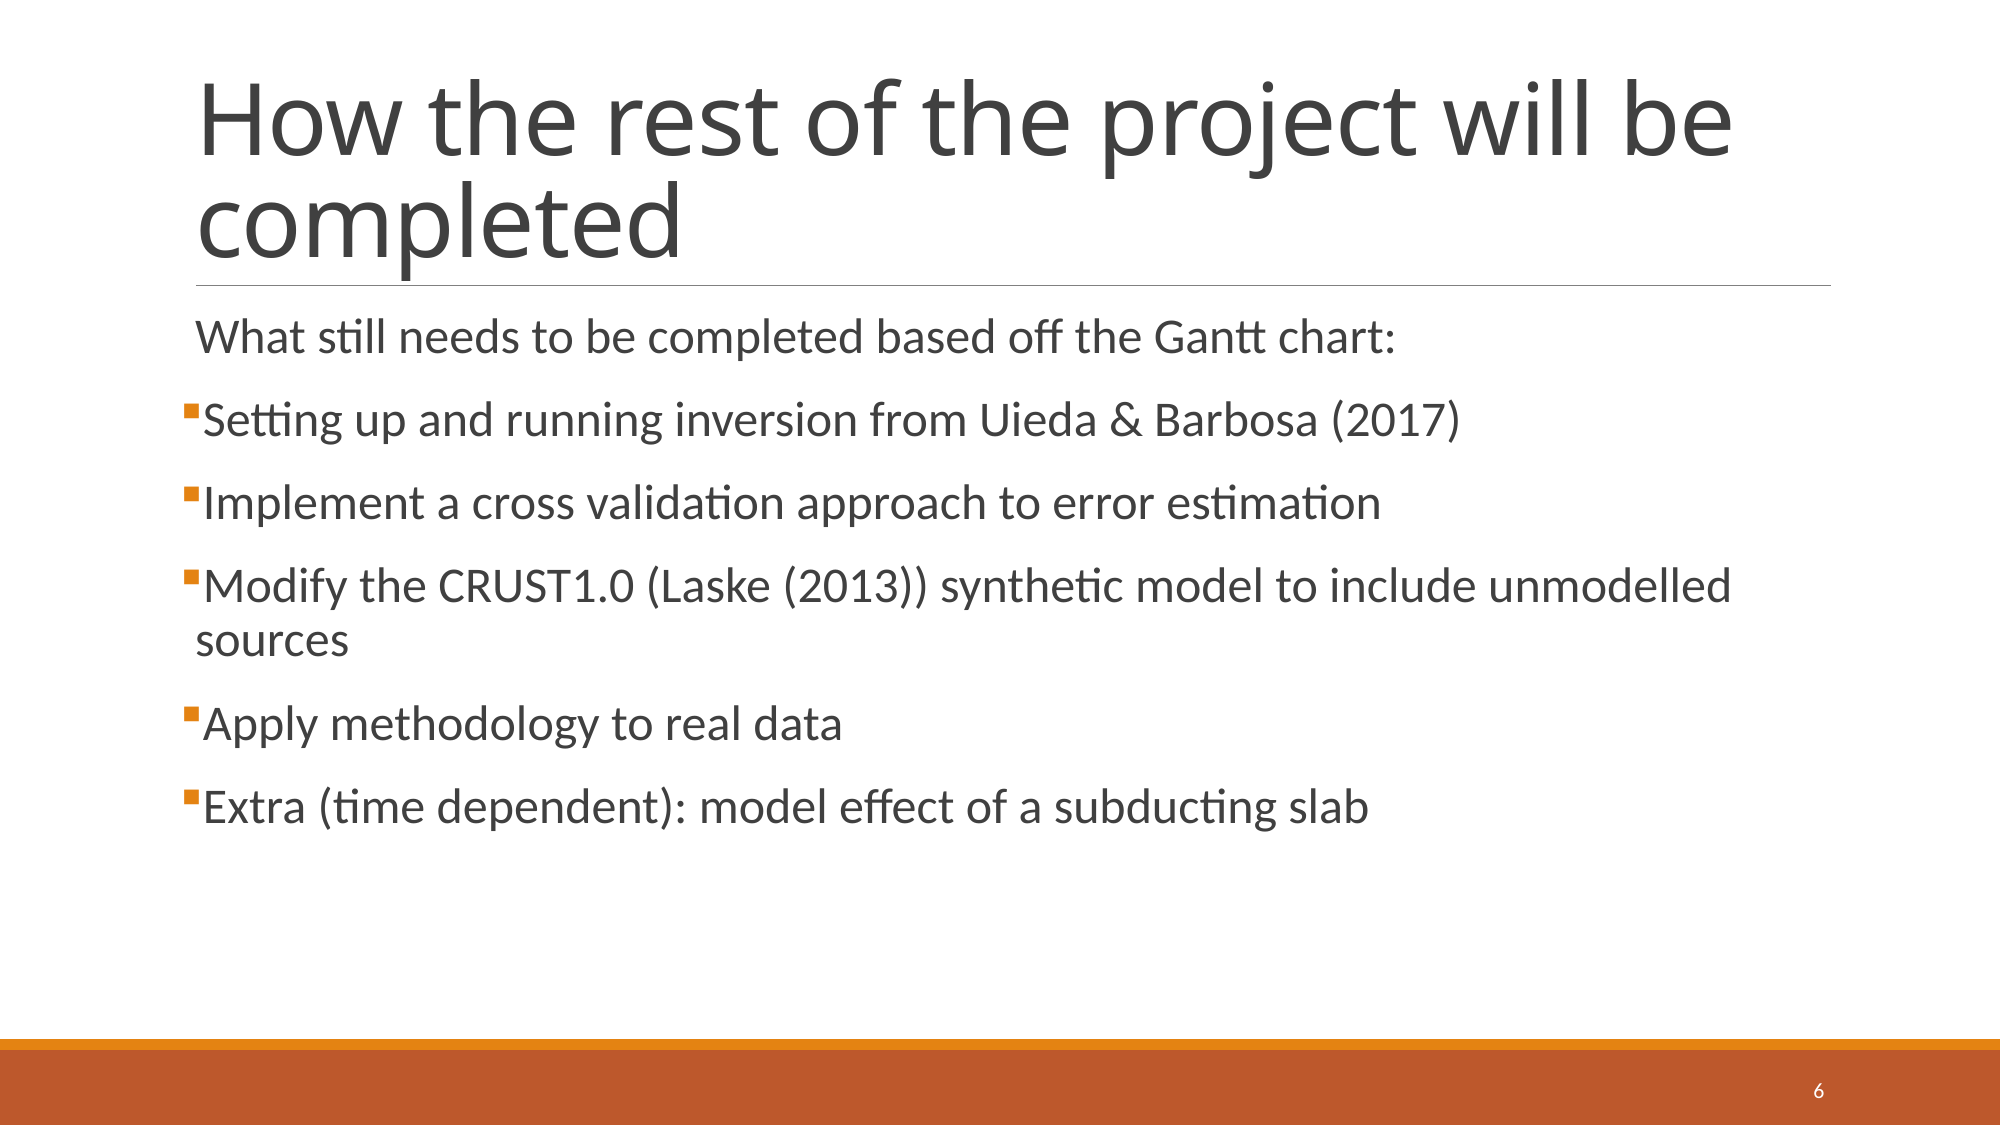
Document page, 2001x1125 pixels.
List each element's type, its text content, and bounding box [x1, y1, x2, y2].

slide_number 6 [1624, 1059, 1840, 1120]
list What still needs to be completed based off the Gantt chart: Setting up and running inversion from Uieda & Barbosa (2017) Implement a cross validation approach to error estimation Modify the CRUST1.0 (Laske (2013)) synthetic model to include unmodelled sources Apply methodology to real data Extra (time dependent): model effect of a subducting slab [180, 302, 1830, 963]
title How the rest of the project will be completed [180, 47, 1830, 285]
